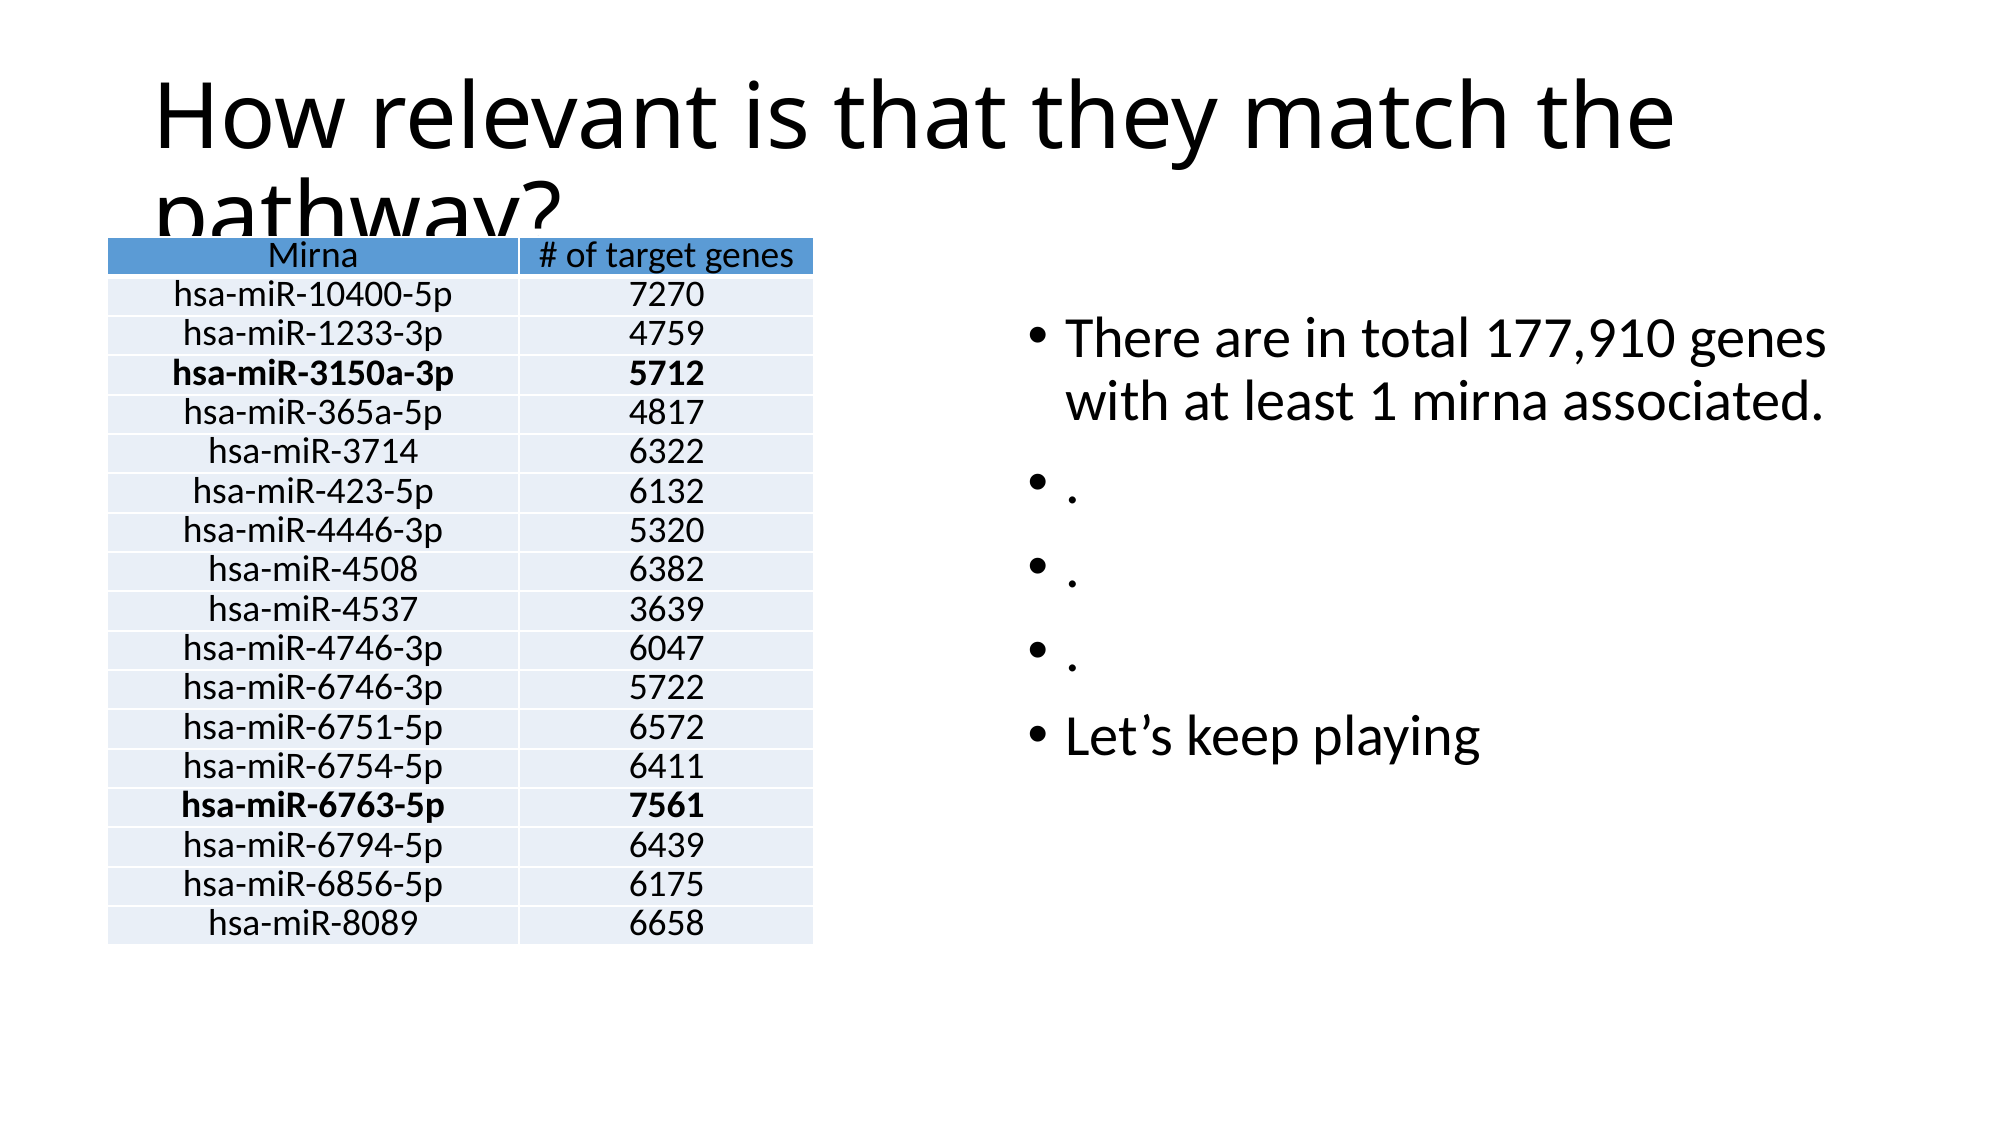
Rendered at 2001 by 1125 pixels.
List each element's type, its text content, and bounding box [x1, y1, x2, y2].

table_header Mirna [108, 238, 518, 274]
table_cell hsa-miR-6763-5p [108, 789, 518, 826]
table_cell 4817 [520, 396, 813, 433]
title How relevant is that they match the pathway? [137, 59, 1863, 278]
table_cell 6658 [520, 907, 813, 944]
table_cell 6411 [520, 750, 813, 787]
table_cell 6047 [520, 632, 813, 669]
table_cell 6322 [520, 435, 813, 472]
table_cell hsa-miR-4508 [108, 553, 518, 590]
table_cell 7270 [520, 279, 813, 315]
table_cell 5320 [520, 514, 813, 551]
table_cell hsa-miR-6856-5p [108, 868, 518, 905]
table_cell hsa-miR-10400-5p [108, 279, 518, 315]
table_cell hsa-miR-8089 [108, 907, 518, 944]
table_cell hsa-miR-3150a-3p [108, 356, 518, 394]
table_cell hsa-miR-4746-3p [108, 632, 518, 669]
table_cell 6132 [520, 474, 813, 512]
table_cell hsa-miR-6746-3p [108, 671, 518, 708]
table_cell 6175 [520, 868, 813, 905]
table_cell hsa-miR-6754-5p [108, 750, 518, 787]
table_cell 6382 [520, 553, 813, 590]
table_cell 4759 [520, 317, 813, 354]
table_cell 6439 [520, 828, 813, 866]
list There are in total 177,910 genes with at least 1 mirna associated. . . . Let’s keep playing [1012, 299, 1863, 1014]
table_cell hsa-miR-423-5p [108, 474, 518, 512]
table_cell 5712 [520, 356, 813, 394]
table_cell 7561 [520, 789, 813, 826]
table_cell 6572 [520, 710, 813, 748]
table_header # of target genes [520, 238, 813, 274]
table_cell hsa-miR-6794-5p [108, 828, 518, 866]
table_cell hsa-miR-6751-5p [108, 710, 518, 748]
table_cell hsa-miR-1233-3p [108, 317, 518, 354]
table_cell hsa-miR-365a-5p [108, 396, 518, 433]
table_cell 5722 [520, 671, 813, 708]
table_cell hsa-miR-3714 [108, 435, 518, 472]
table_cell hsa-miR-4537 [108, 592, 518, 630]
table_cell hsa-miR-4446-3p [108, 514, 518, 551]
table_cell 3639 [520, 592, 813, 630]
